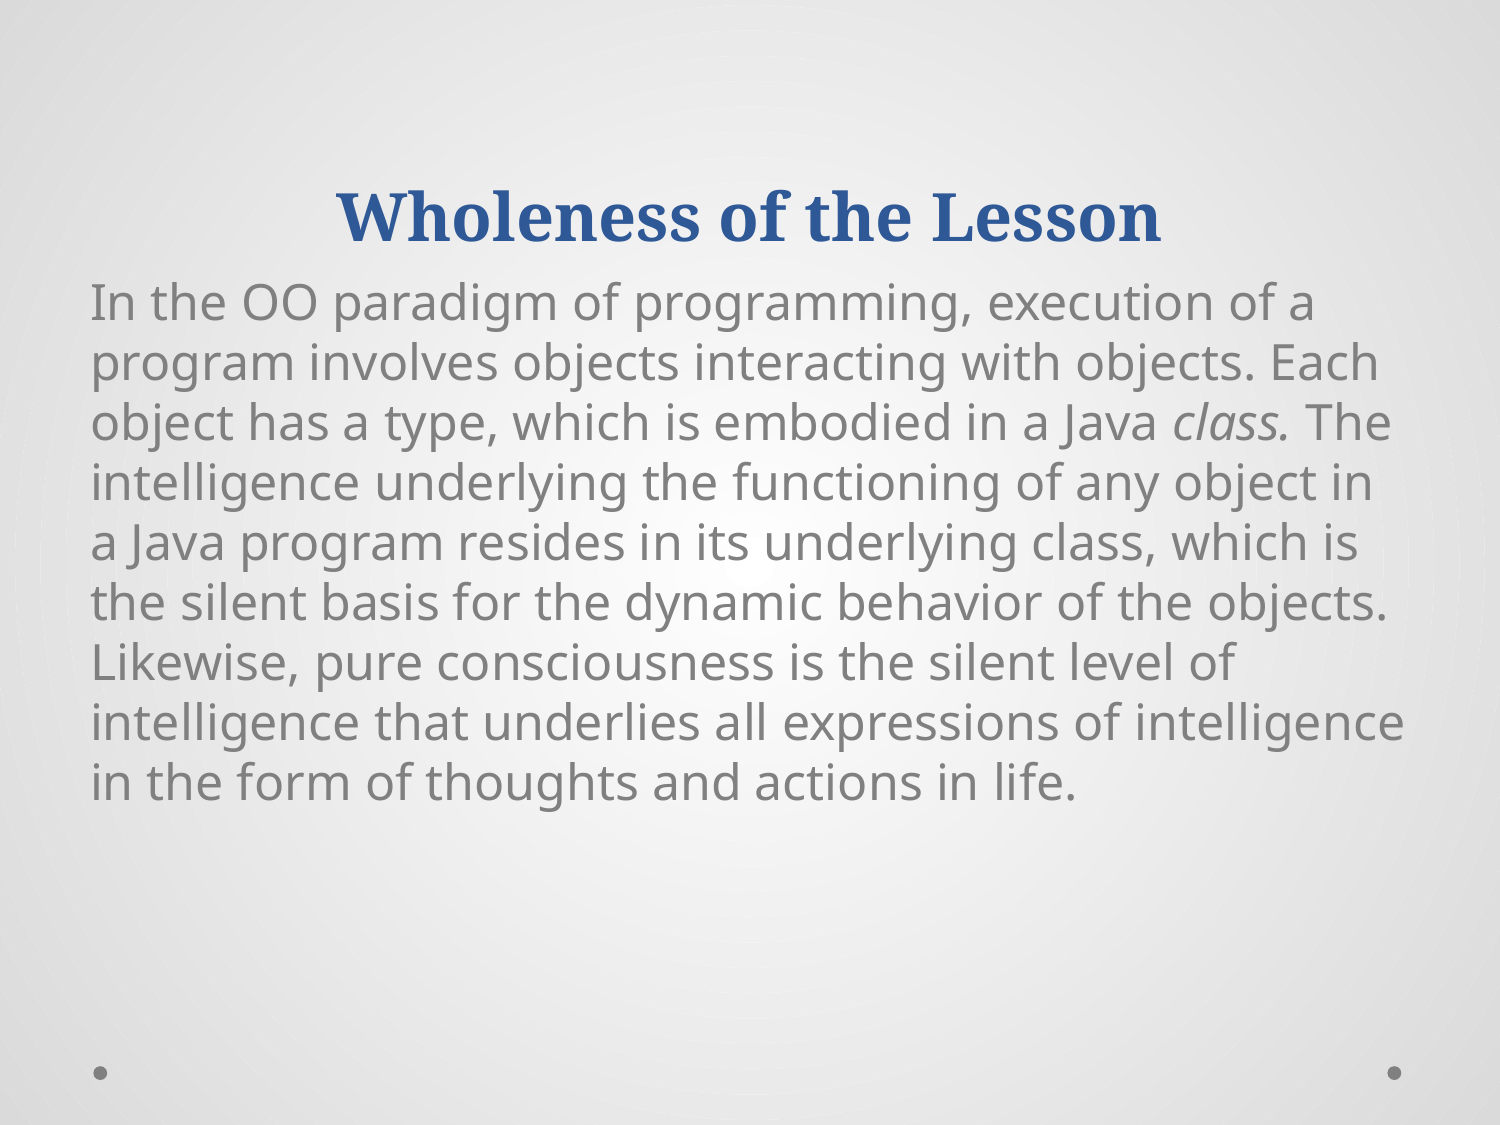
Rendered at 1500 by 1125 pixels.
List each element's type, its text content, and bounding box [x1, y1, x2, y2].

title Wholeness of the Lesson [75, 0, 1425, 262]
list In the OO paradigm of programming, execution of a program involves objects interacting with objects. Each object has a type, which is embodied in a Java class. The intelligence underlying the functioning of any object in a Java program resides in its underlying class, which is the silent basis for the dynamic behavior of the objects. Likewise, pure consciousness is the silent level of intelligence that underlies all expressions of intelligence in the form of thoughts and actions in life. [75, 262, 1425, 1005]
